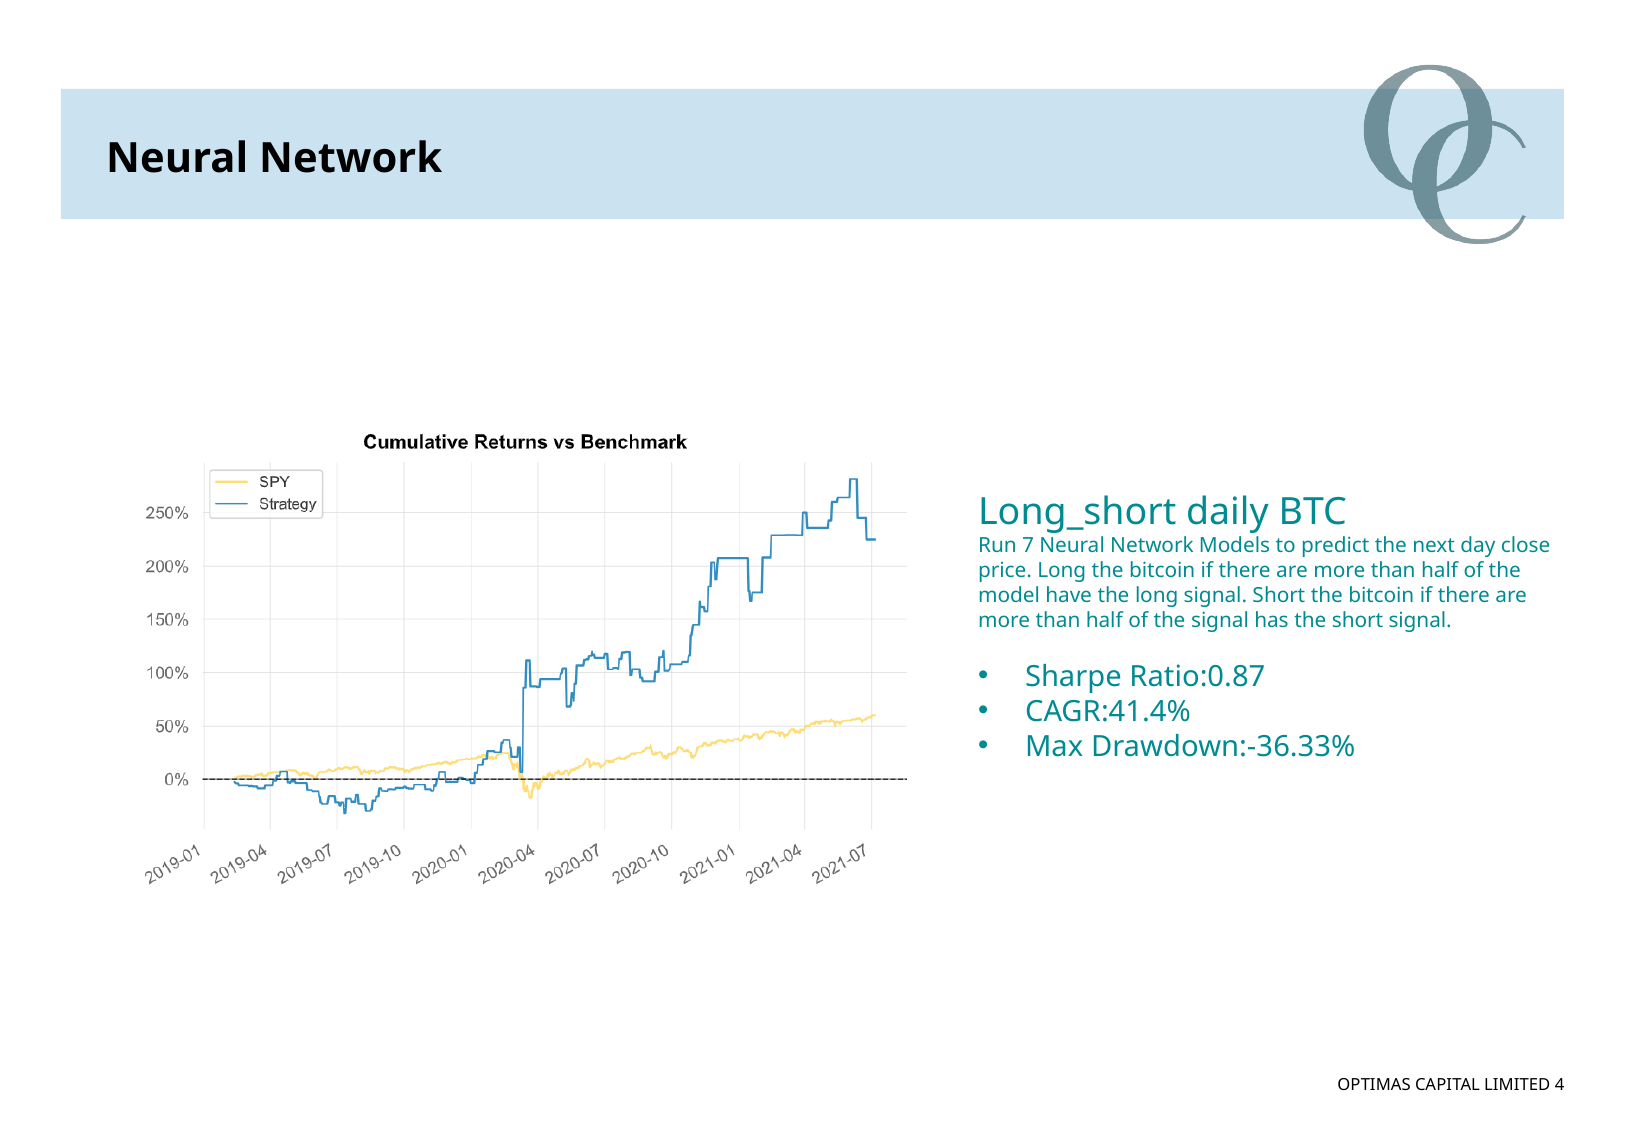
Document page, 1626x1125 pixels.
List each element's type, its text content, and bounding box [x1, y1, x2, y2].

picture [88, 369, 939, 945]
slide_number OPTIMAS CAPITAL LIMITED 4 [1200, 1055, 1580, 1116]
text_box Neural Network [106, 131, 1383, 210]
text_box Long_short daily BTC Run 7 Neural Network Models to predict the next day close price. Long the bitcoin if there are more than half of the model have the long signal. Short the bitcoin if there are more than half of the signal has the short signal. Sharpe Ratio:0.87 CAGR:41.4% Max Drawdown:-36.33% [963, 479, 1567, 770]
